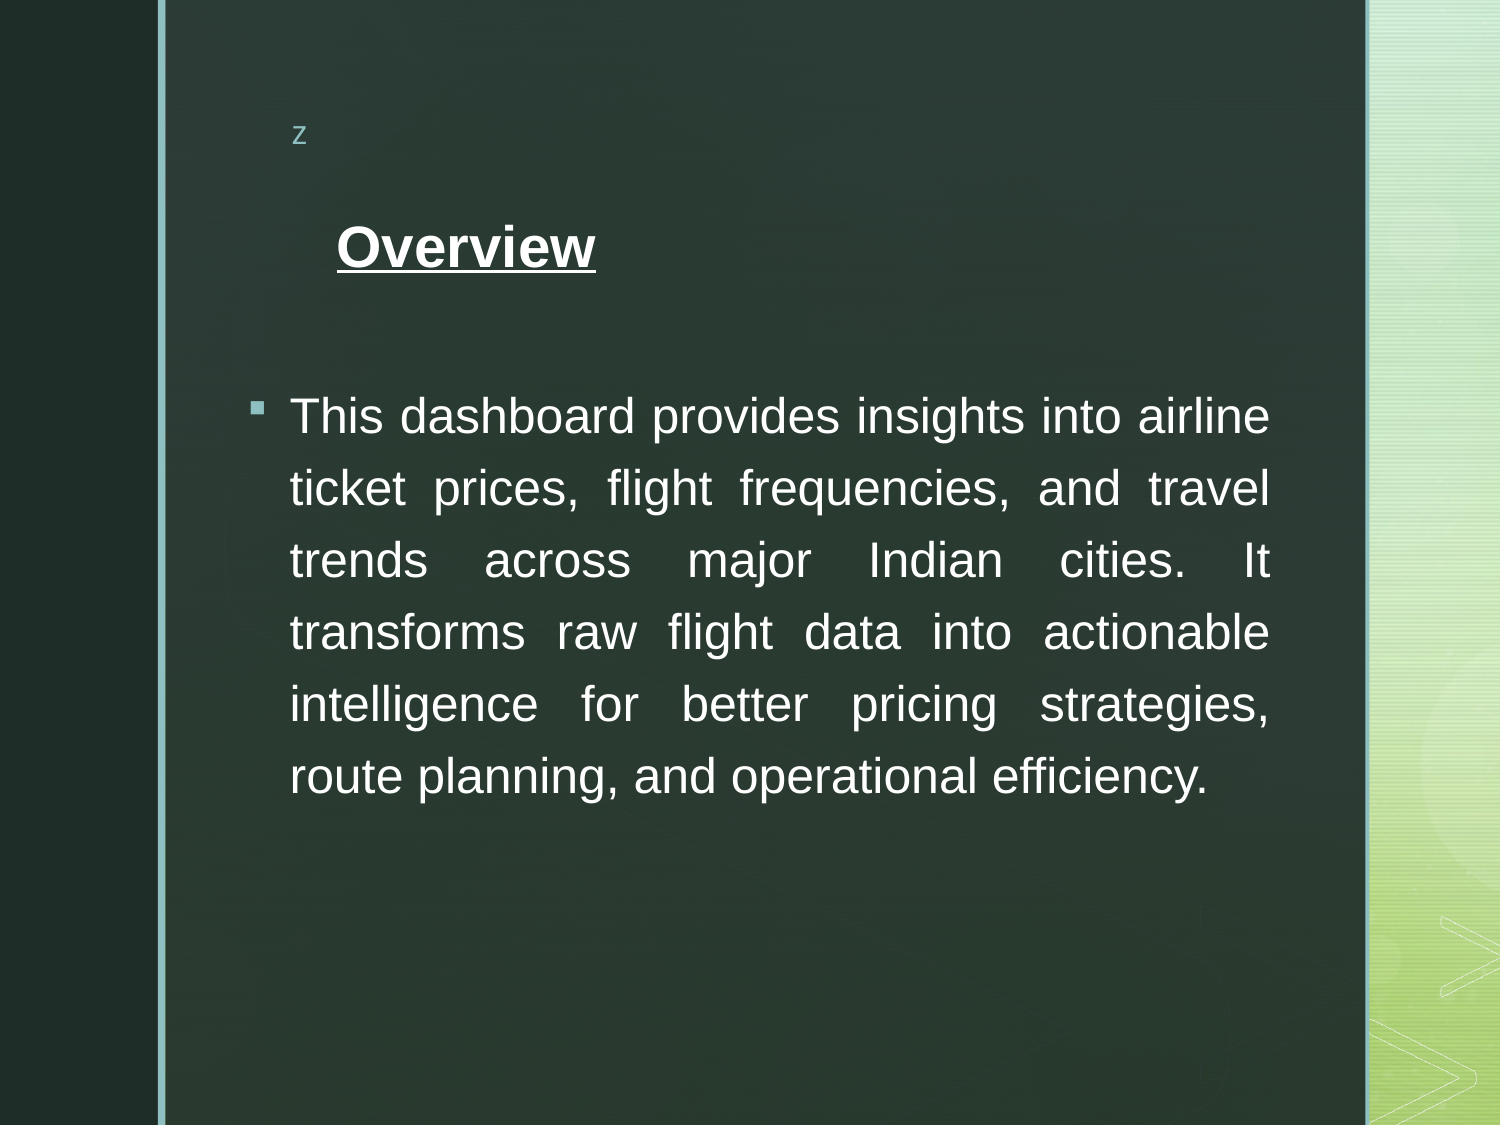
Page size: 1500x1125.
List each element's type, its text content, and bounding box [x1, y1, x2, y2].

list This dashboard provides insights into airline ticket prices, flight frequencies, and travel trends across major Indian cities. It transforms raw flight data into actionable intelligence for better pricing strategies, route planning, and operational efficiency. [232, 259, 1286, 916]
title Overview [321, 209, 1286, 259]
picture [1370, 0, 1500, 1125]
